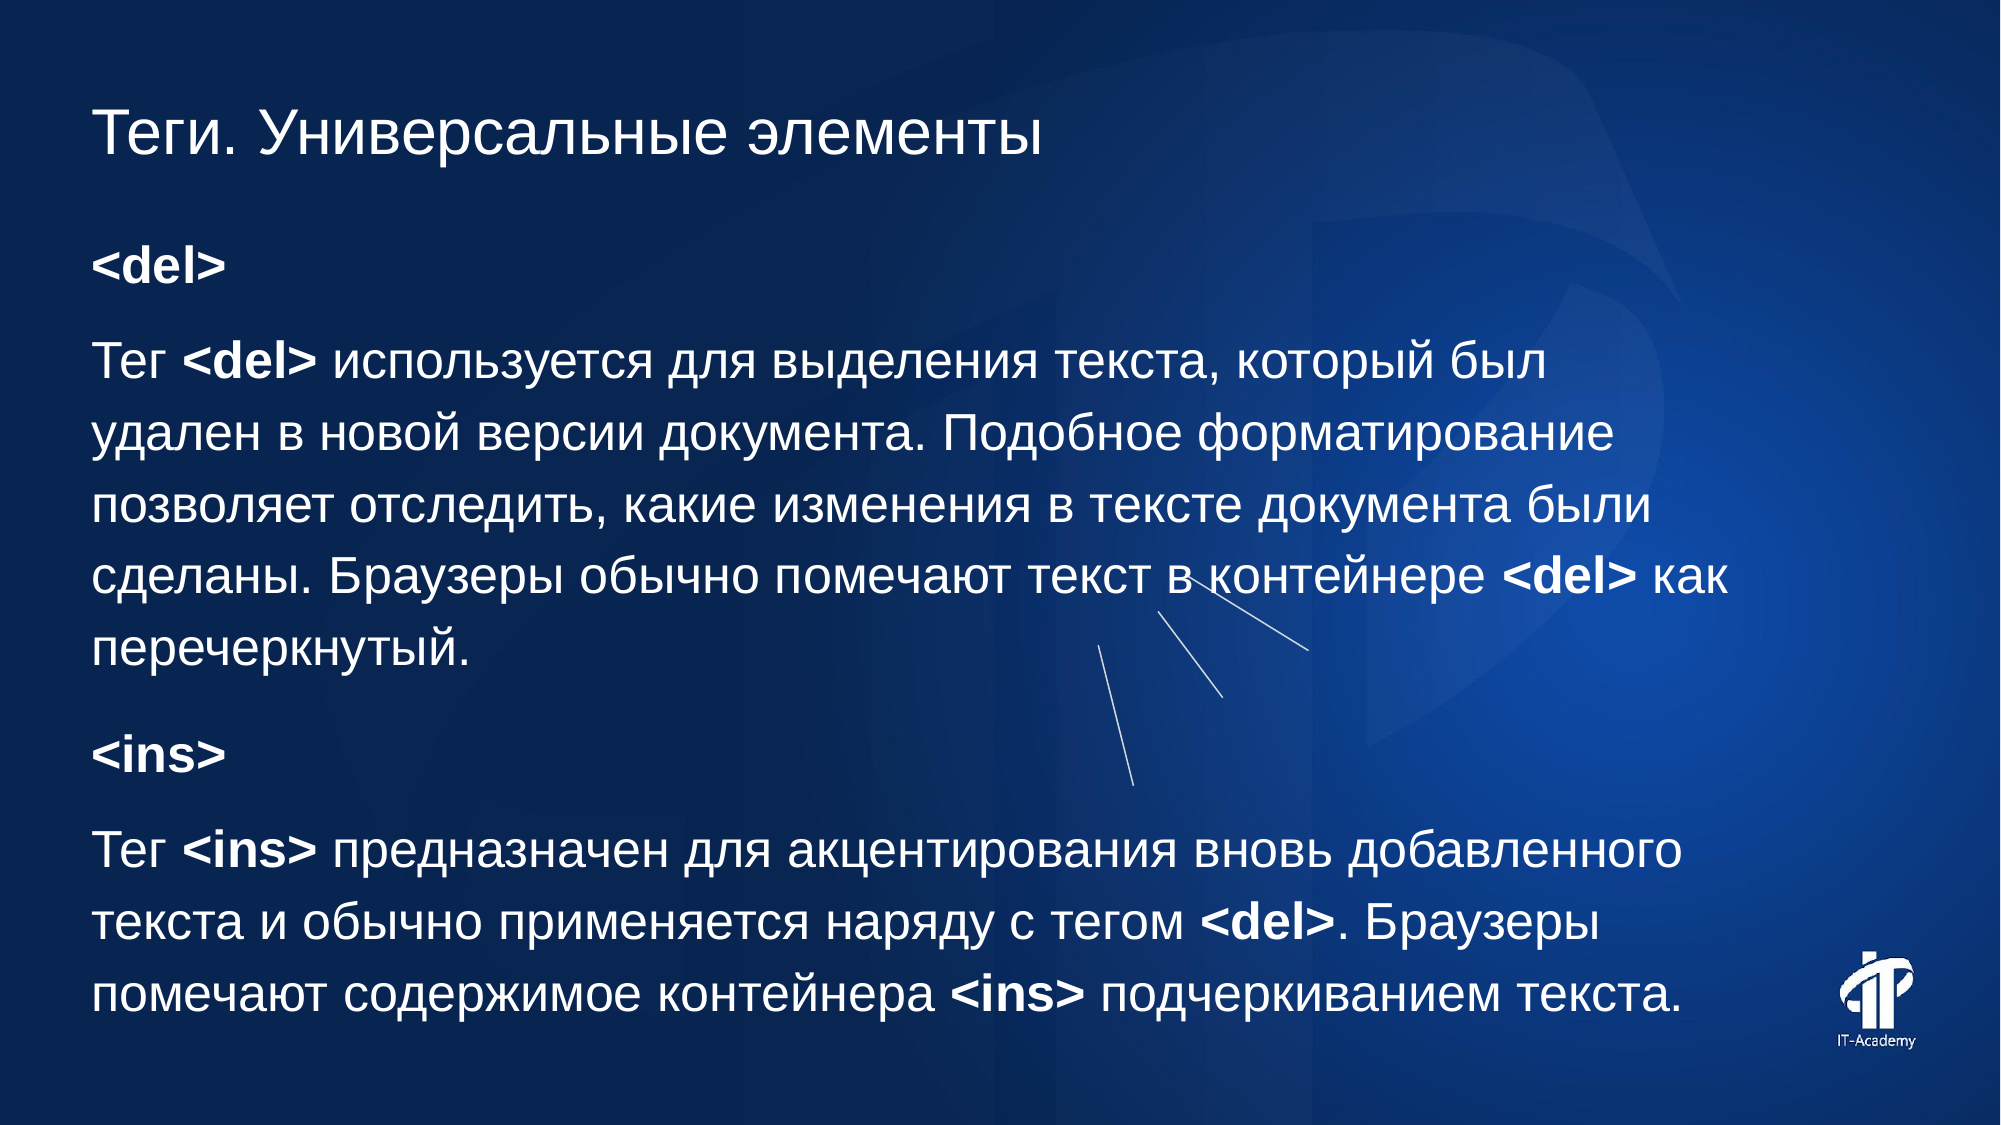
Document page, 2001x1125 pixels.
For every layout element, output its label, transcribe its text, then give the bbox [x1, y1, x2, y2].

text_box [1157, 611, 1224, 698]
text_box Теги. Универсальные элементы [76, 74, 1236, 183]
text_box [1097, 644, 1134, 786]
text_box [1184, 574, 1309, 651]
text_box <del> Тег <del> используется для выделения текста, который был удален в новой версии документа. Подобное форматирование позволяет отследить, какие изменения в тексте документа были сделаны. Браузеры обычно помечают текст в контейнере <del> как перечеркнутый. <ins> Тег <ins> предназначен для акцентирования вновь добавленного текста и обычно применяется наряду с тегом <del>. Браузеры помечают содержимое контейнера <ins> подчеркиванием текста. [76, 207, 1749, 1037]
picture [0, 0, 2001, 1125]
